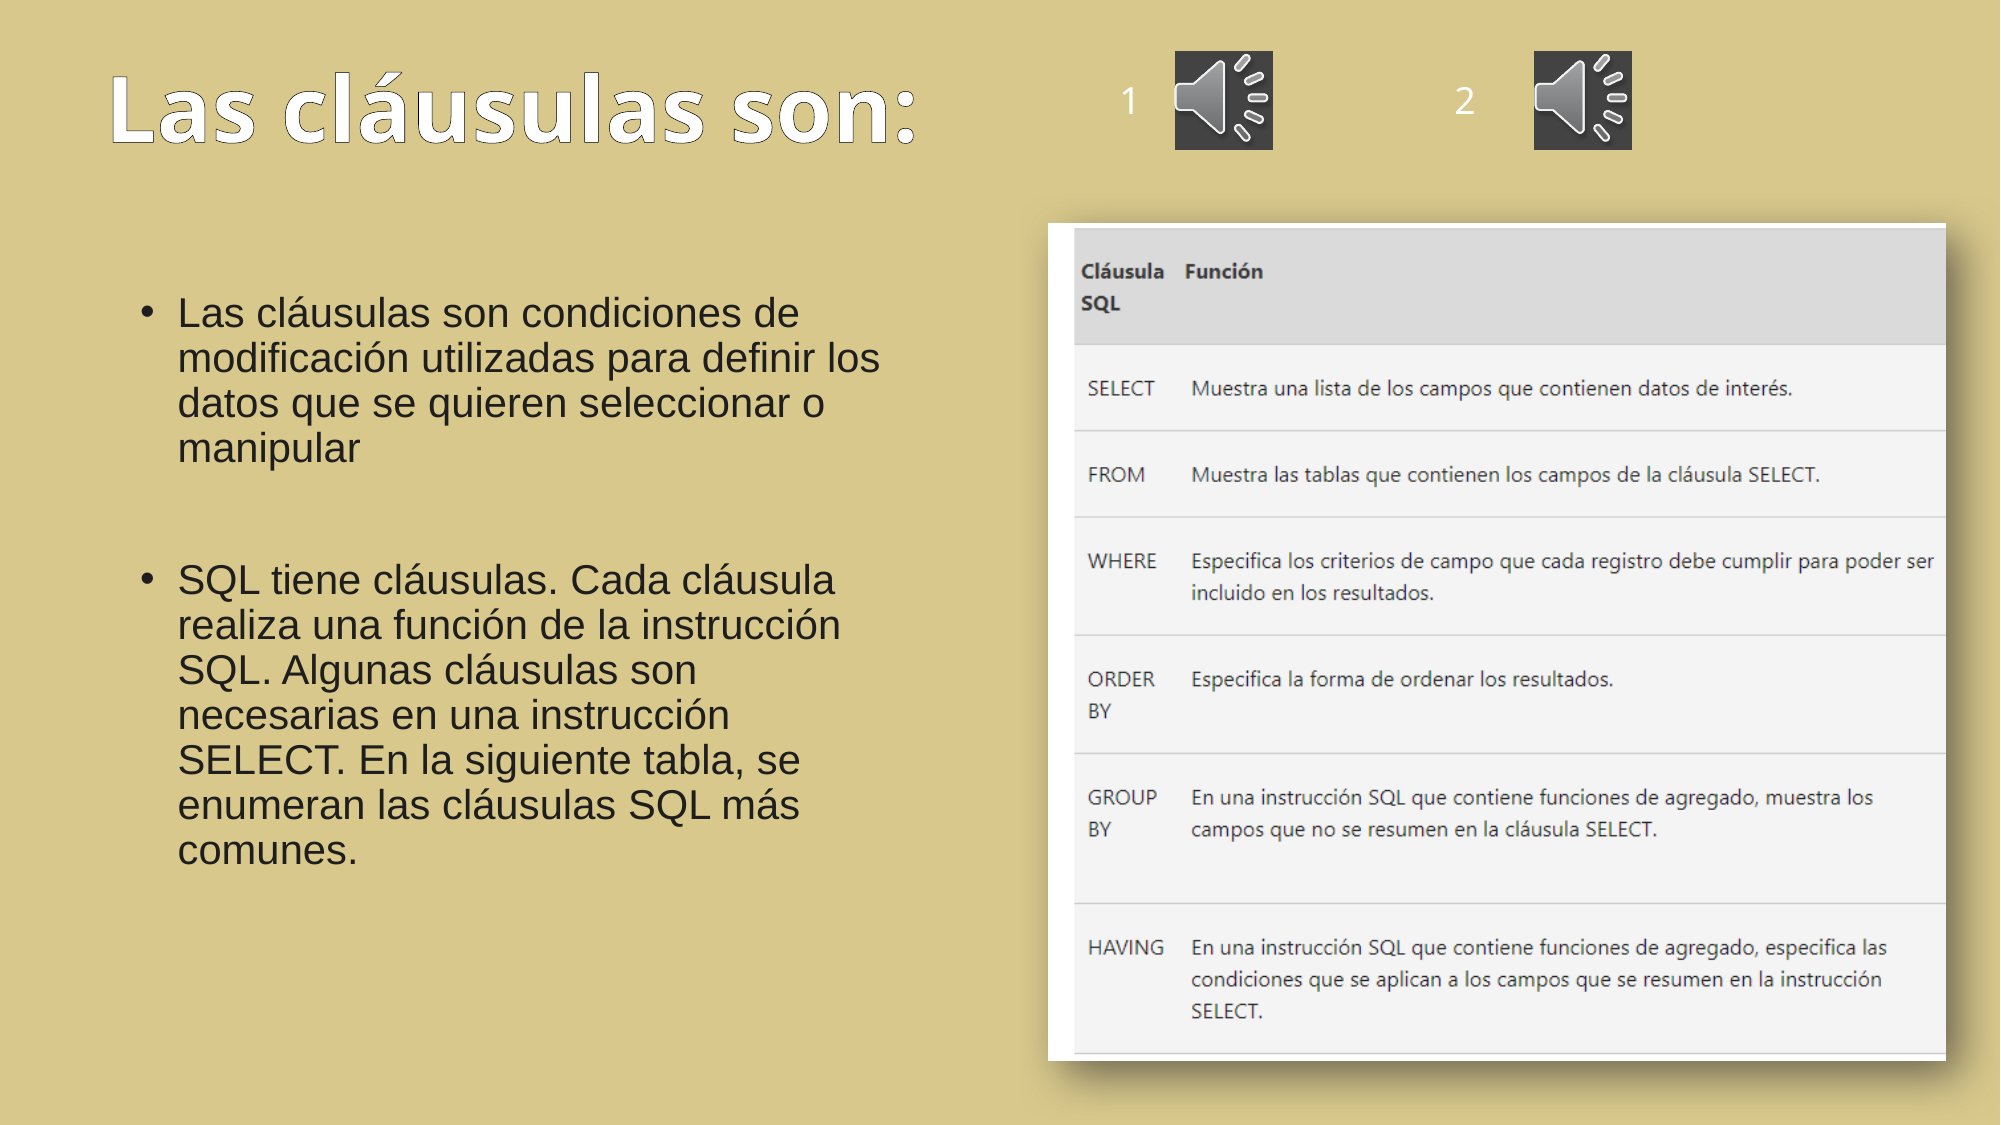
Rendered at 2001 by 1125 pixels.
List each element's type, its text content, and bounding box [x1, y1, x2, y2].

picture [1173, 50, 1274, 151]
list Las cláusulas son condiciones de modificación utilizadas para definir los datos que se quieren seleccionar o manipular SQL tiene cláusulas. Cada cláusula realiza una función de la instrucción SQL. Algunas cláusulas son necesarias en una instrucción SELECT. En la siguiente tabla, se enumeran las cláusulas SQL más comunes. [125, 283, 924, 1000]
picture [1533, 50, 1634, 151]
picture [1048, 223, 1946, 1061]
title Las cláusulas son: [0, 55, 1274, 263]
text_box 1 [1104, 70, 1162, 130]
text_box 2 [1439, 70, 1497, 130]
